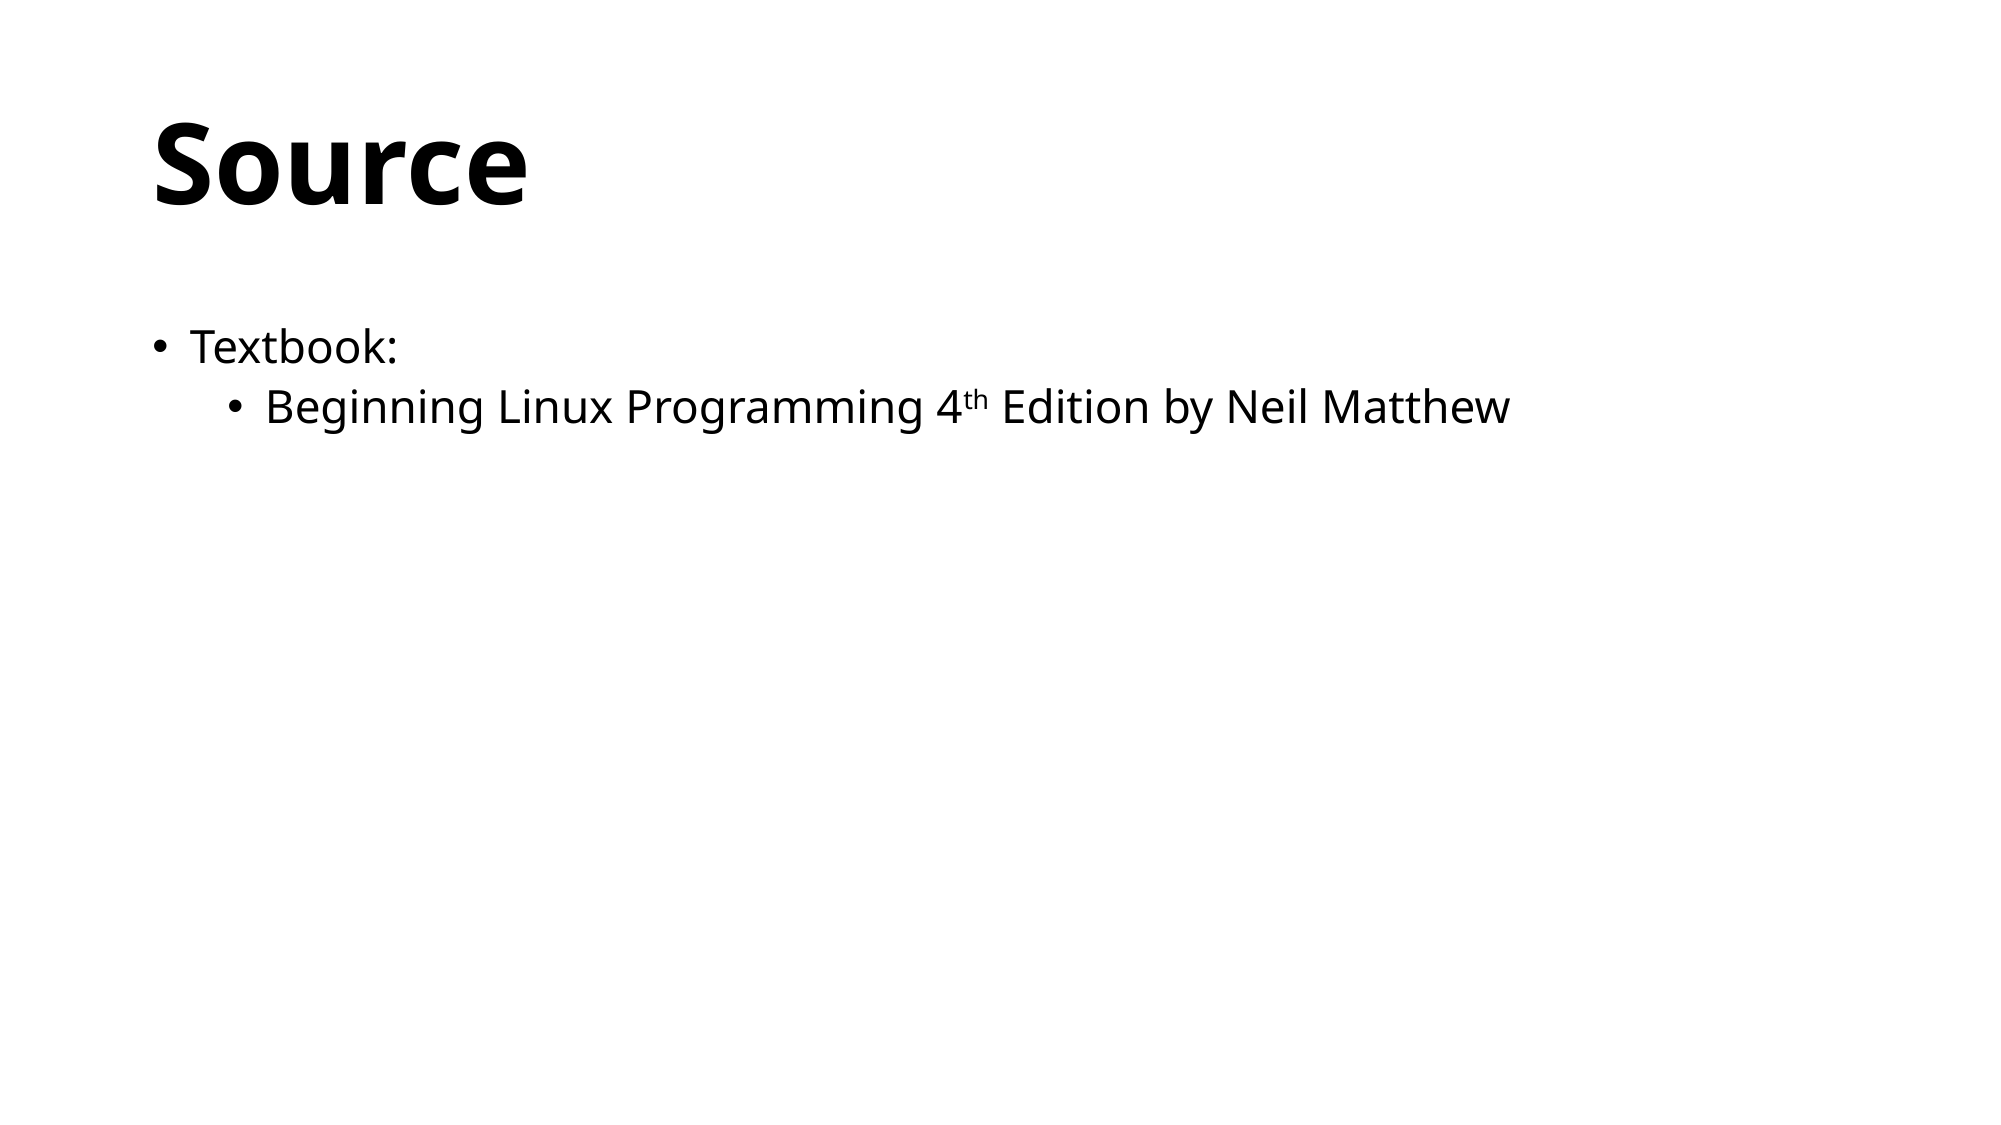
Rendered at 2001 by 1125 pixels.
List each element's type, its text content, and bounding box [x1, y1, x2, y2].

title Source [137, 59, 1863, 278]
list Textbook: Beginning Linux Programming 4th Edition by Neil Matthew [137, 316, 1863, 1014]
